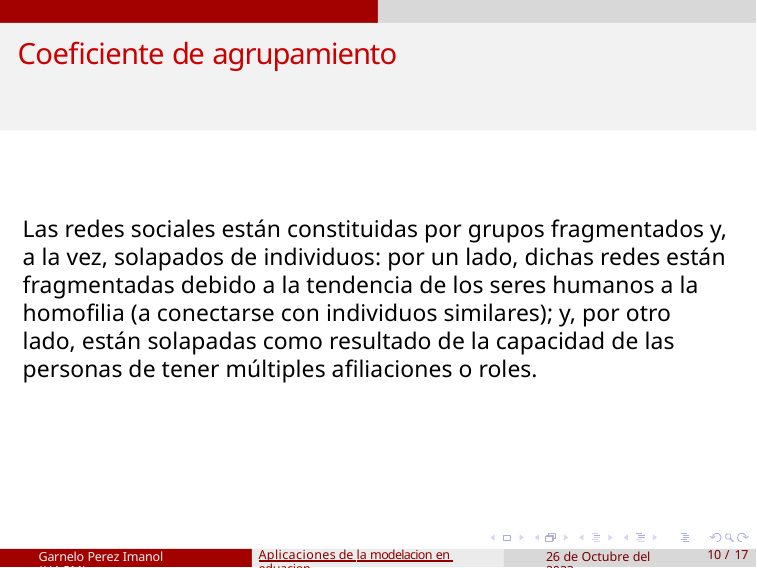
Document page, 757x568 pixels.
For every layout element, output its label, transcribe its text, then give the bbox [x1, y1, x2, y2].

title Coeficiente de agrupamiento [0, 22, 756, 131]
text_box Las redes sociales están constituidas por grupos fragmentados y, a la vez, solapados de individuos: por un lado, dichas redes están fragmentadas debido a la tendencia de los seres humanos a la homofilia (a conectarse con individuos similares); y, por otro lado, están solapadas como resultado de la capacidad de las personas de tener múltiples afiliaciones o roles. [20, 213, 730, 383]
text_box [0, 548, 757, 568]
